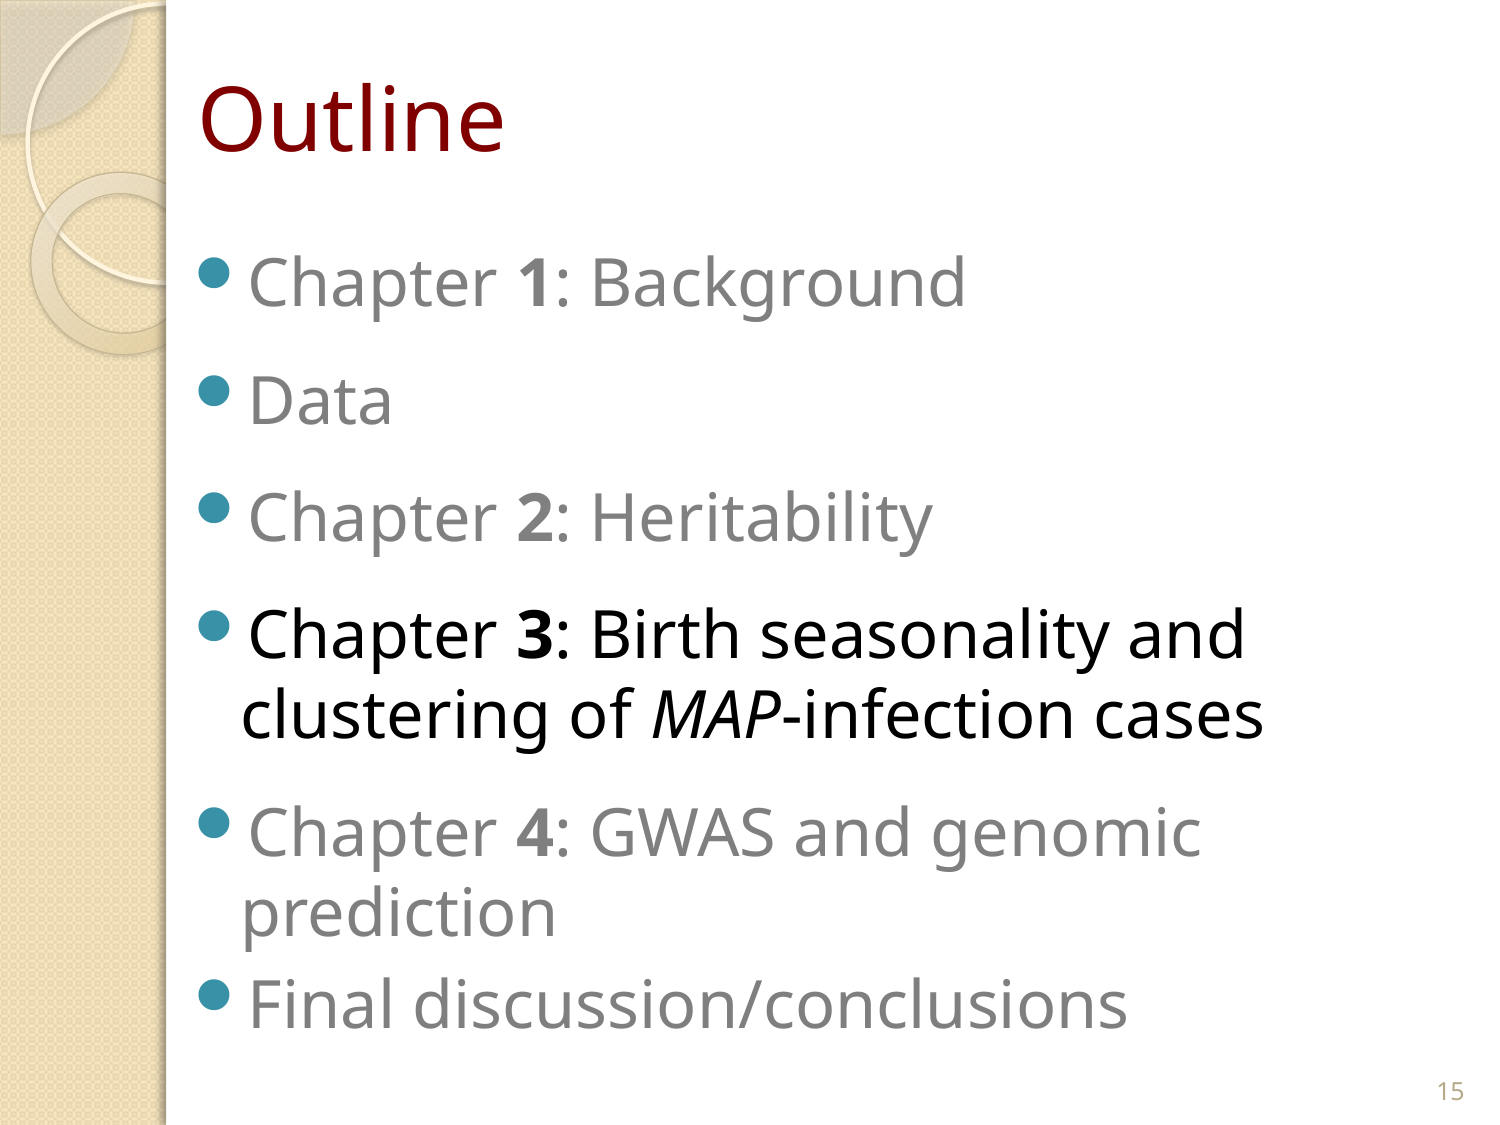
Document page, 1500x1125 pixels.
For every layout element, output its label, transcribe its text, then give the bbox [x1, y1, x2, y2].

title Outline [183, 21, 1413, 210]
slide_number 15 [1413, 1034, 1488, 1113]
list Chapter 1: Background Data Chapter 2: Heritability Chapter 3: Birth seasonality and clustering of MAP-infection cases Chapter 4: GWAS and genomic prediction Final discussion/conclusions [165, 232, 1484, 1021]
